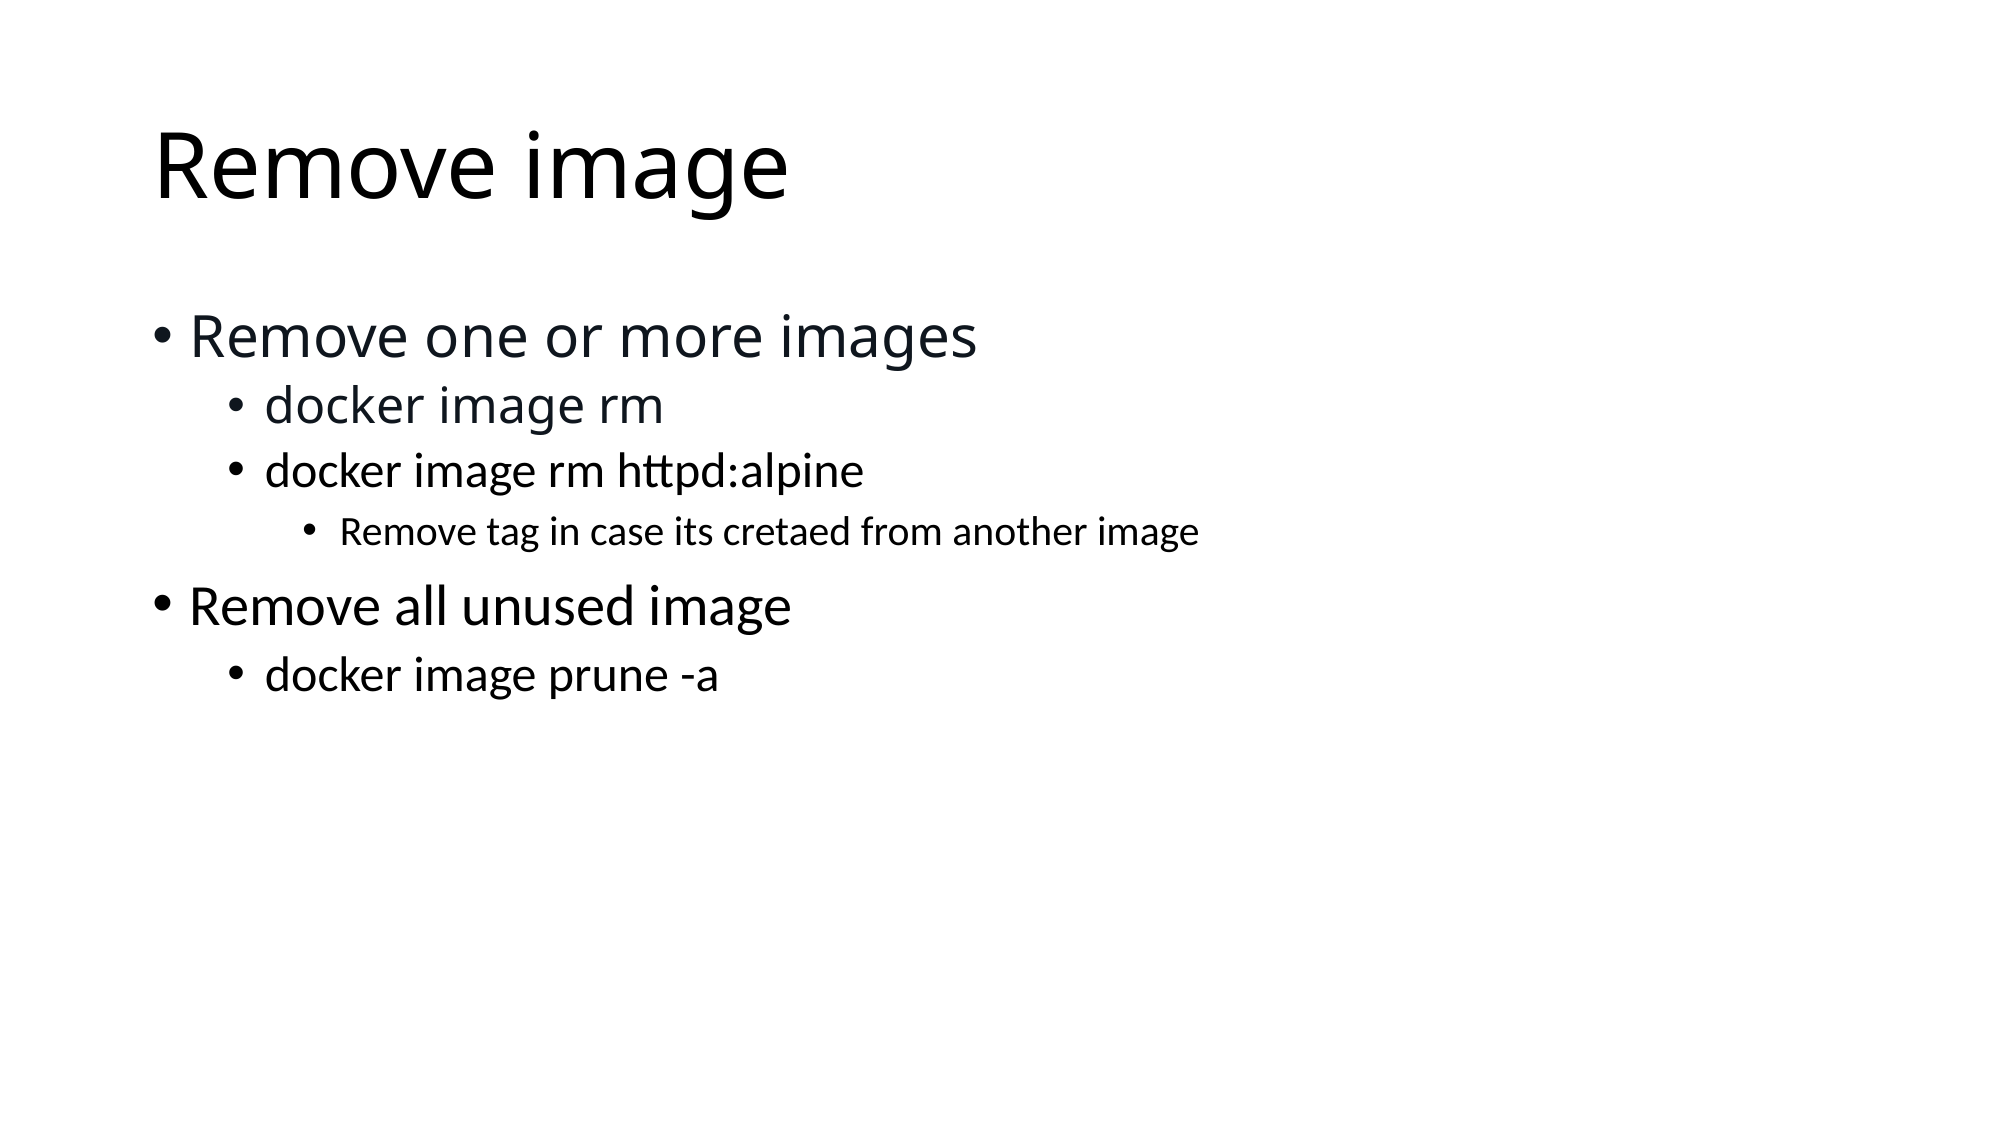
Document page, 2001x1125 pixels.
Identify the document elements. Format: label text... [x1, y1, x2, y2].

title Remove image [137, 59, 1863, 278]
list Remove one or more images docker image rm docker image rm httpd:alpine Remove tag in case its cretaed from another image Remove all unused image docker image prune -a [137, 299, 1863, 1014]
